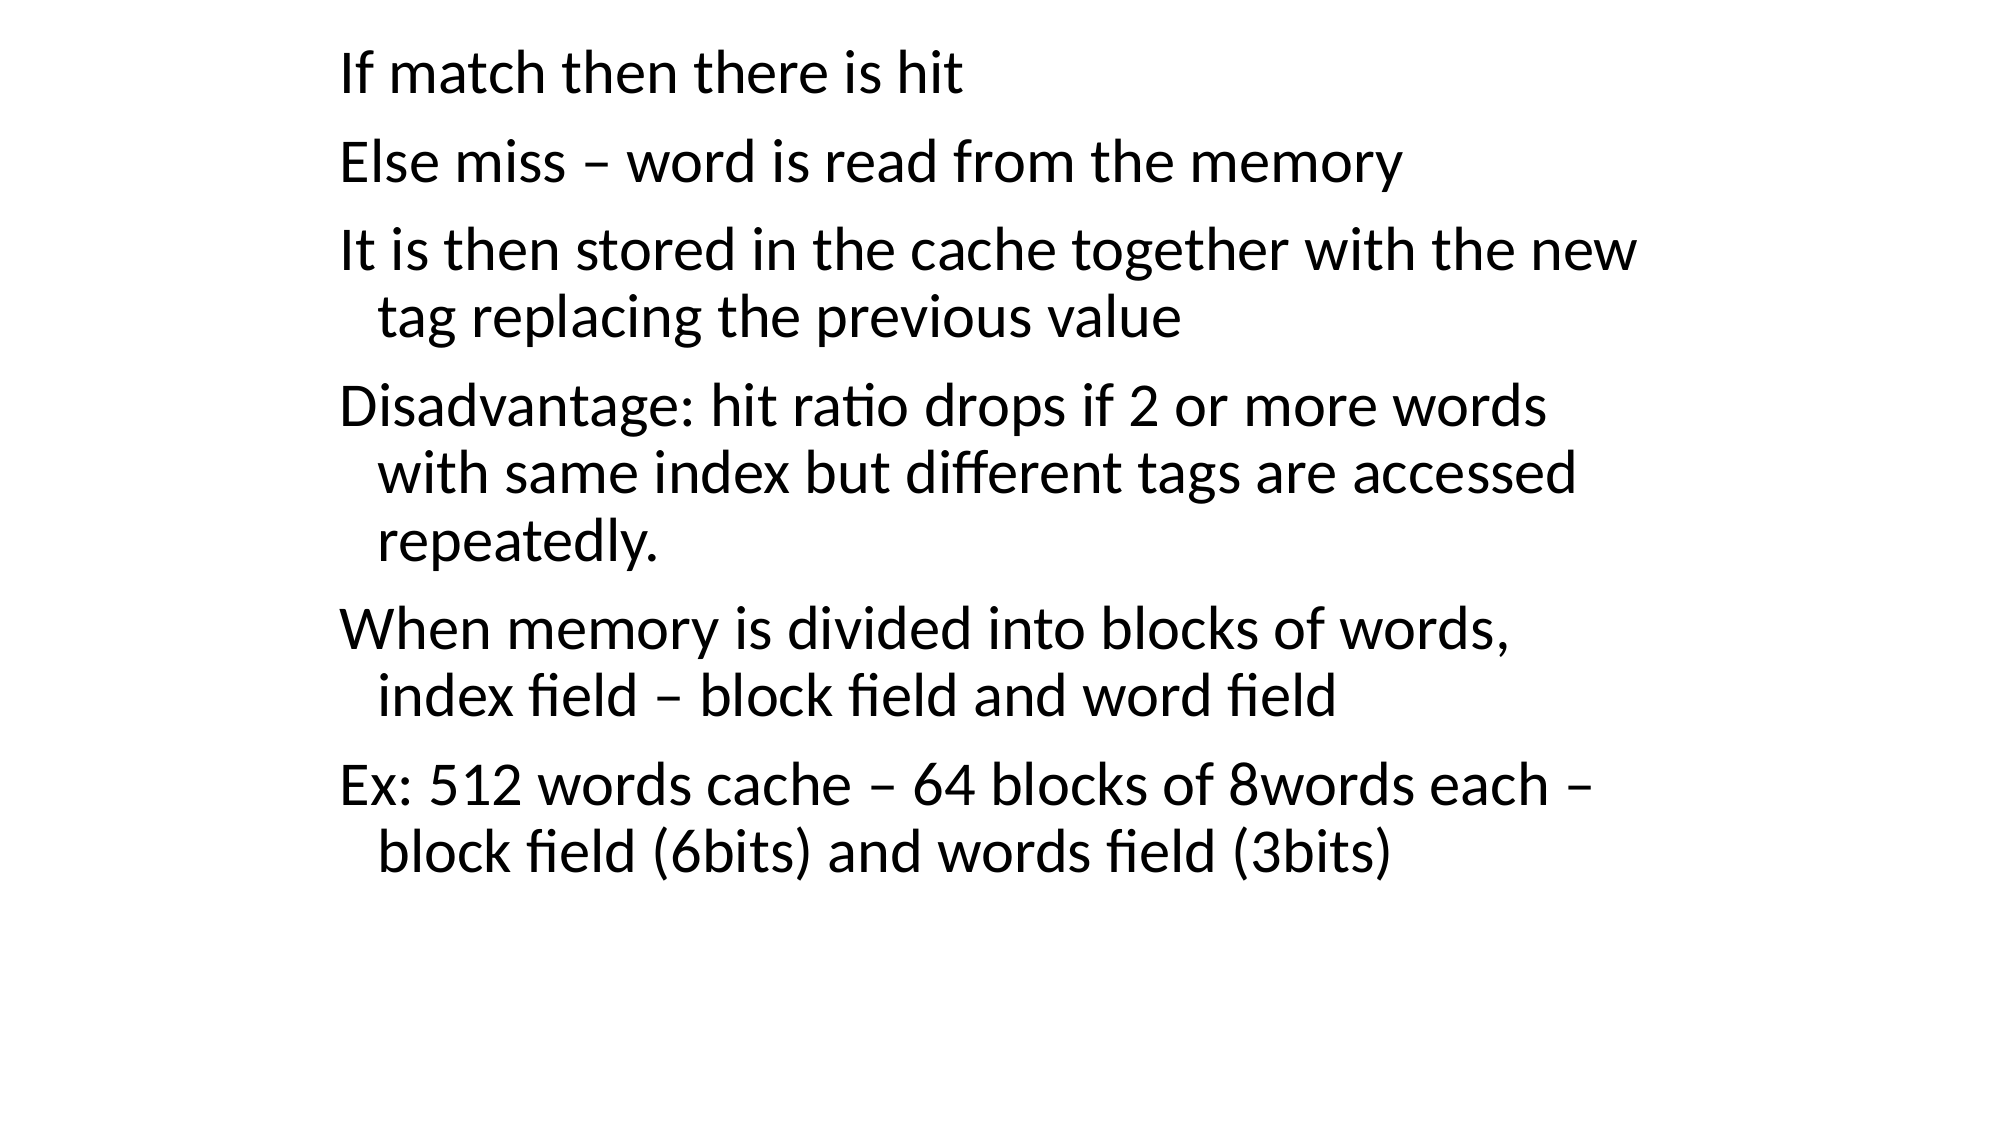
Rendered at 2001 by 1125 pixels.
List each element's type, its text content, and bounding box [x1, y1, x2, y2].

list If match then there is hit Else miss – word is read from the memory It is then stored in the cache together with the new tag replacing the previous value Disadvantage: hit ratio drops if 2 or more words with same index but different tags are accessed repeatedly. When memory is divided into blocks of words, index field – block field and word field Ex: 512 words cache – 64 blocks of 8words each – block field (6bits) and words field (3bits) [324, 32, 1675, 1038]
